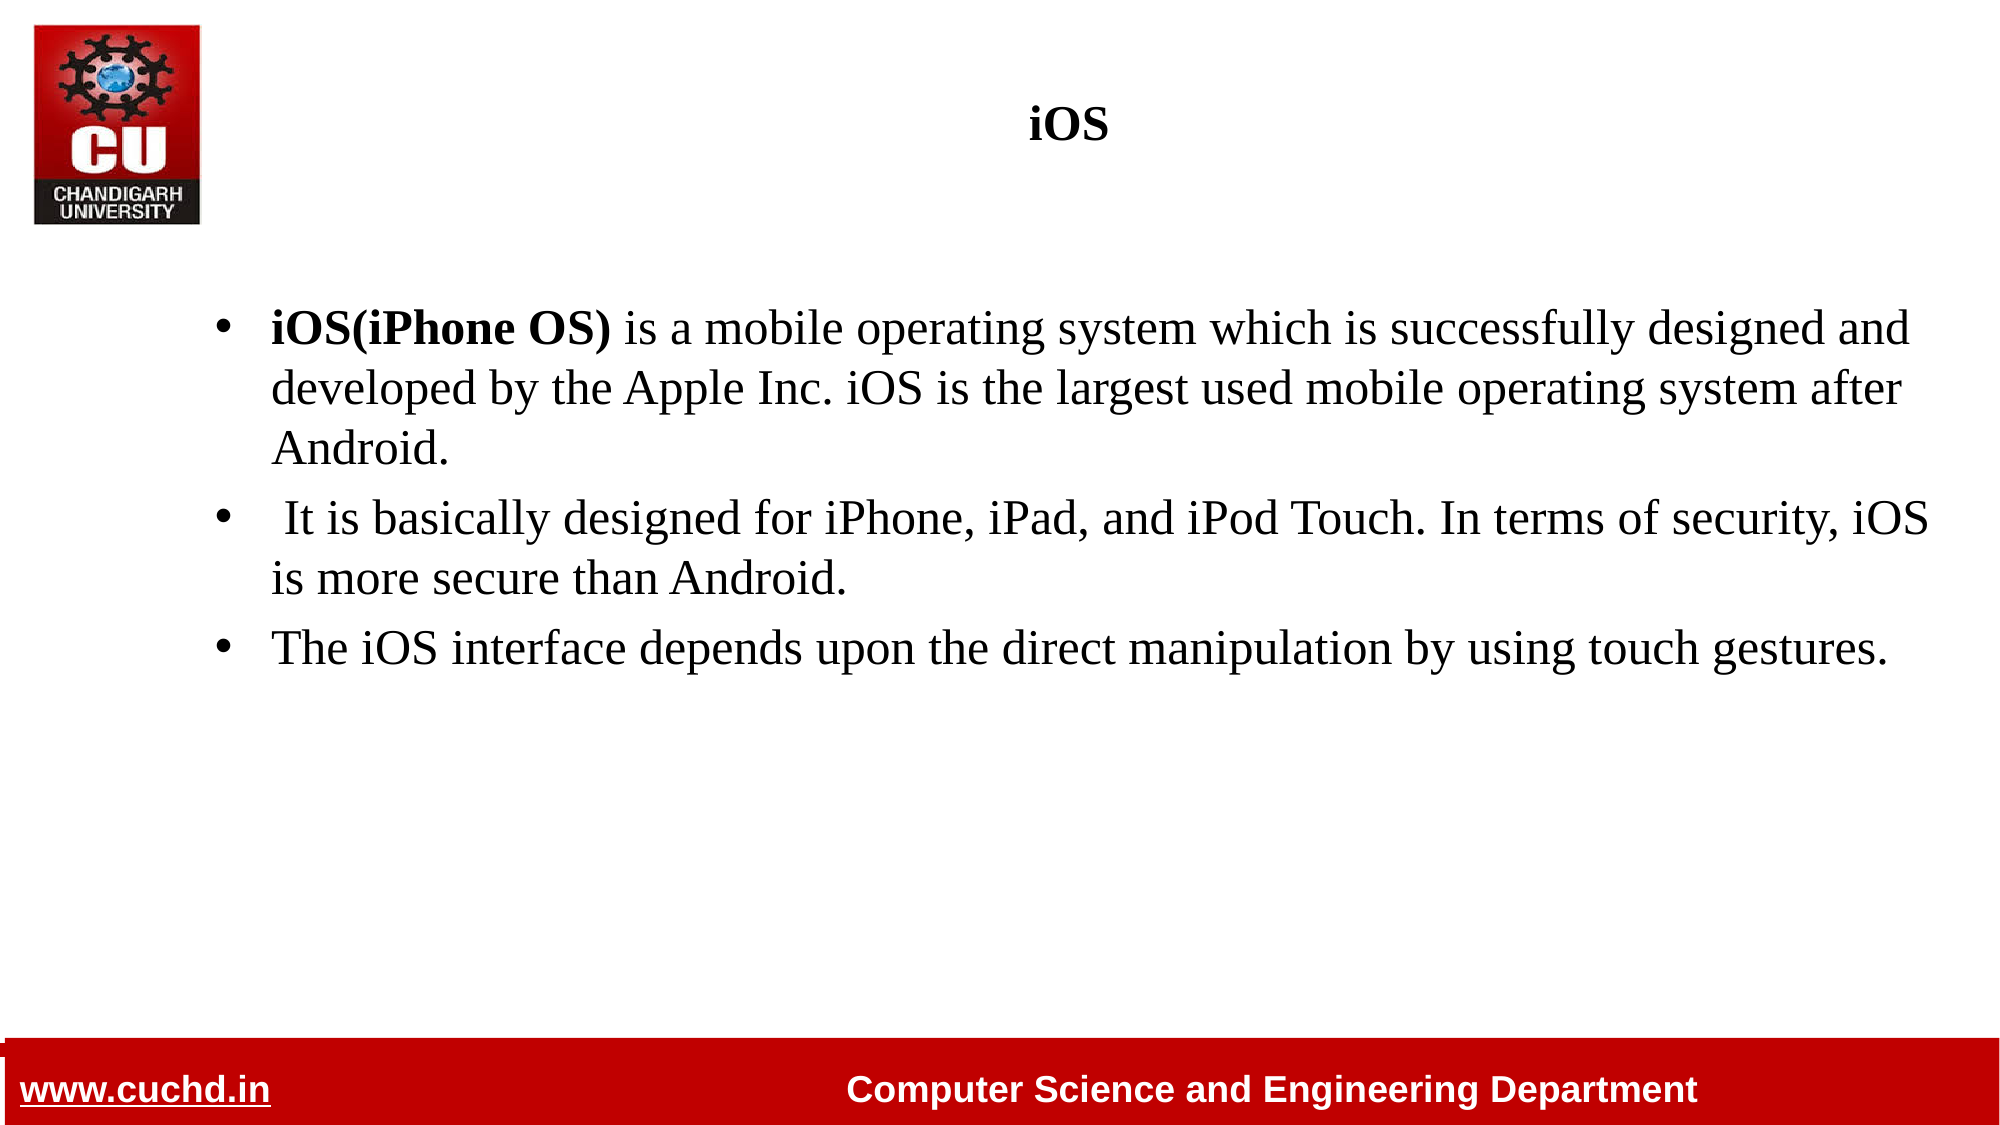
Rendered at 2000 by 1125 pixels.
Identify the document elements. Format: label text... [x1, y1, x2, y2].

picture [33, 24, 202, 225]
title iOS [202, 99, 1936, 200]
list iOS(iPhone OS) is a mobile operating system which is successfully designed and developed by the Apple Inc. iOS is the largest used mobile operating system after Android. It is basically designed for iPhone, iPad, and iPod Touch. In terms of security, iOS is more secure than Android. The iOS interface depends upon the direct manipulation by using touch gestures. [199, 287, 1950, 1023]
